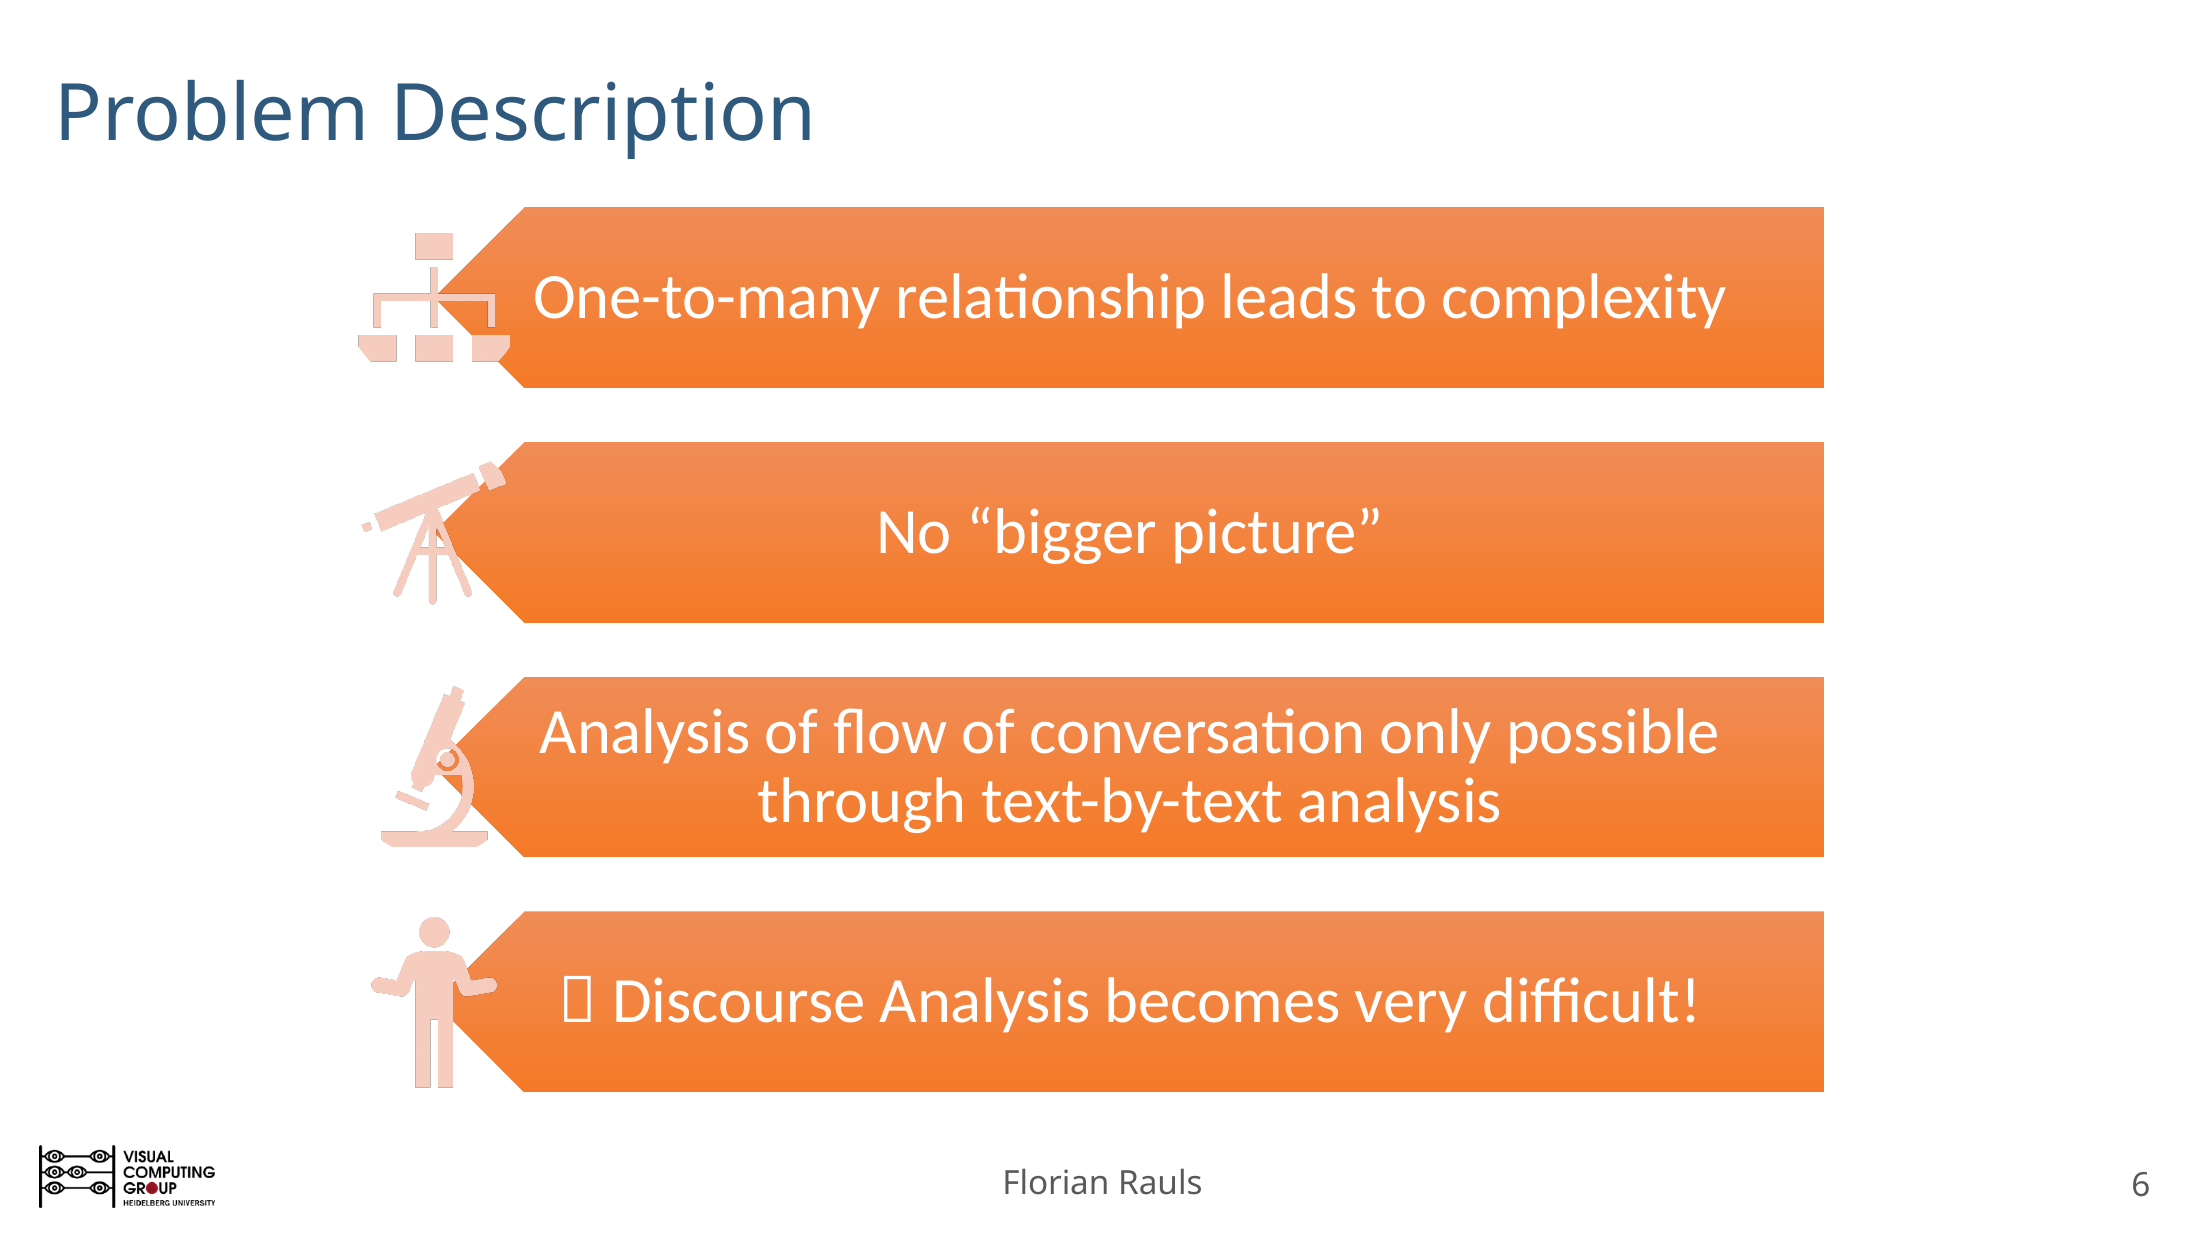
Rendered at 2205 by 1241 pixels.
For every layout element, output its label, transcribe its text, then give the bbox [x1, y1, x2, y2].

picture [39, 1145, 215, 1208]
title Problem Description [39, 29, 2166, 207]
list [39, 206, 2129, 1093]
